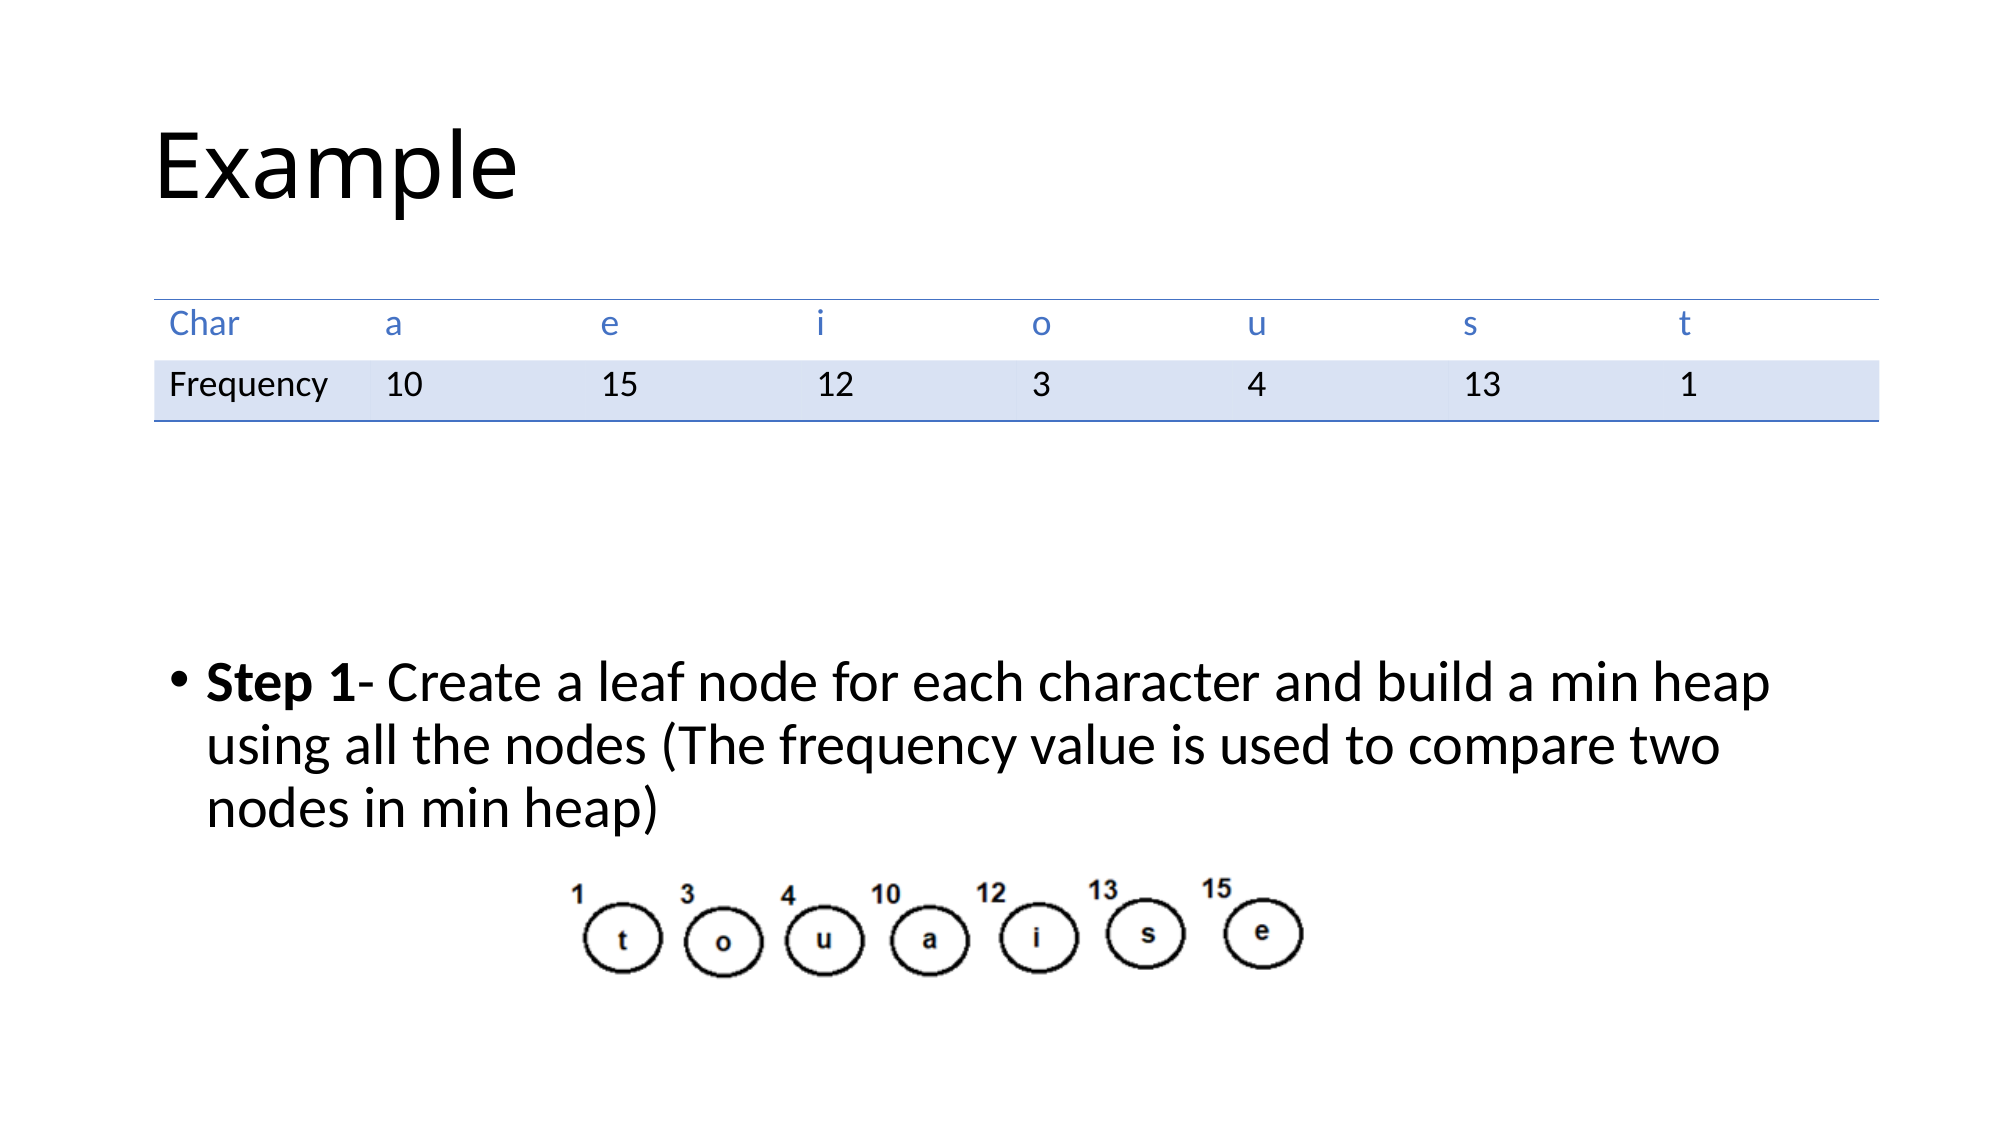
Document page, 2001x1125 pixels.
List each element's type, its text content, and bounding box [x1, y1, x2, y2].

table_cell 13 [1448, 360, 1664, 420]
table_header o [1017, 300, 1232, 360]
table_cell 12 [801, 360, 1017, 420]
table_header Char [154, 300, 370, 360]
table_cell 1 [1664, 360, 1879, 420]
title Example [137, 59, 1863, 278]
table_cell 3 [1017, 360, 1232, 420]
table_cell 15 [586, 360, 801, 420]
table_cell 10 [370, 360, 586, 420]
table_header t [1664, 300, 1879, 360]
table_header i [801, 300, 1017, 360]
table_header s [1448, 300, 1664, 360]
list Step 1- Create a leaf node for each character and build a min heap using all the nodes (The frequency value is used to compare two nodes in min heap) [154, 468, 1880, 1125]
table_header u [1232, 300, 1448, 360]
table_cell 4 [1232, 360, 1448, 420]
picture [562, 865, 1318, 995]
table_cell Frequency [154, 360, 370, 420]
table_header a [370, 300, 586, 360]
table_header e [586, 300, 801, 360]
